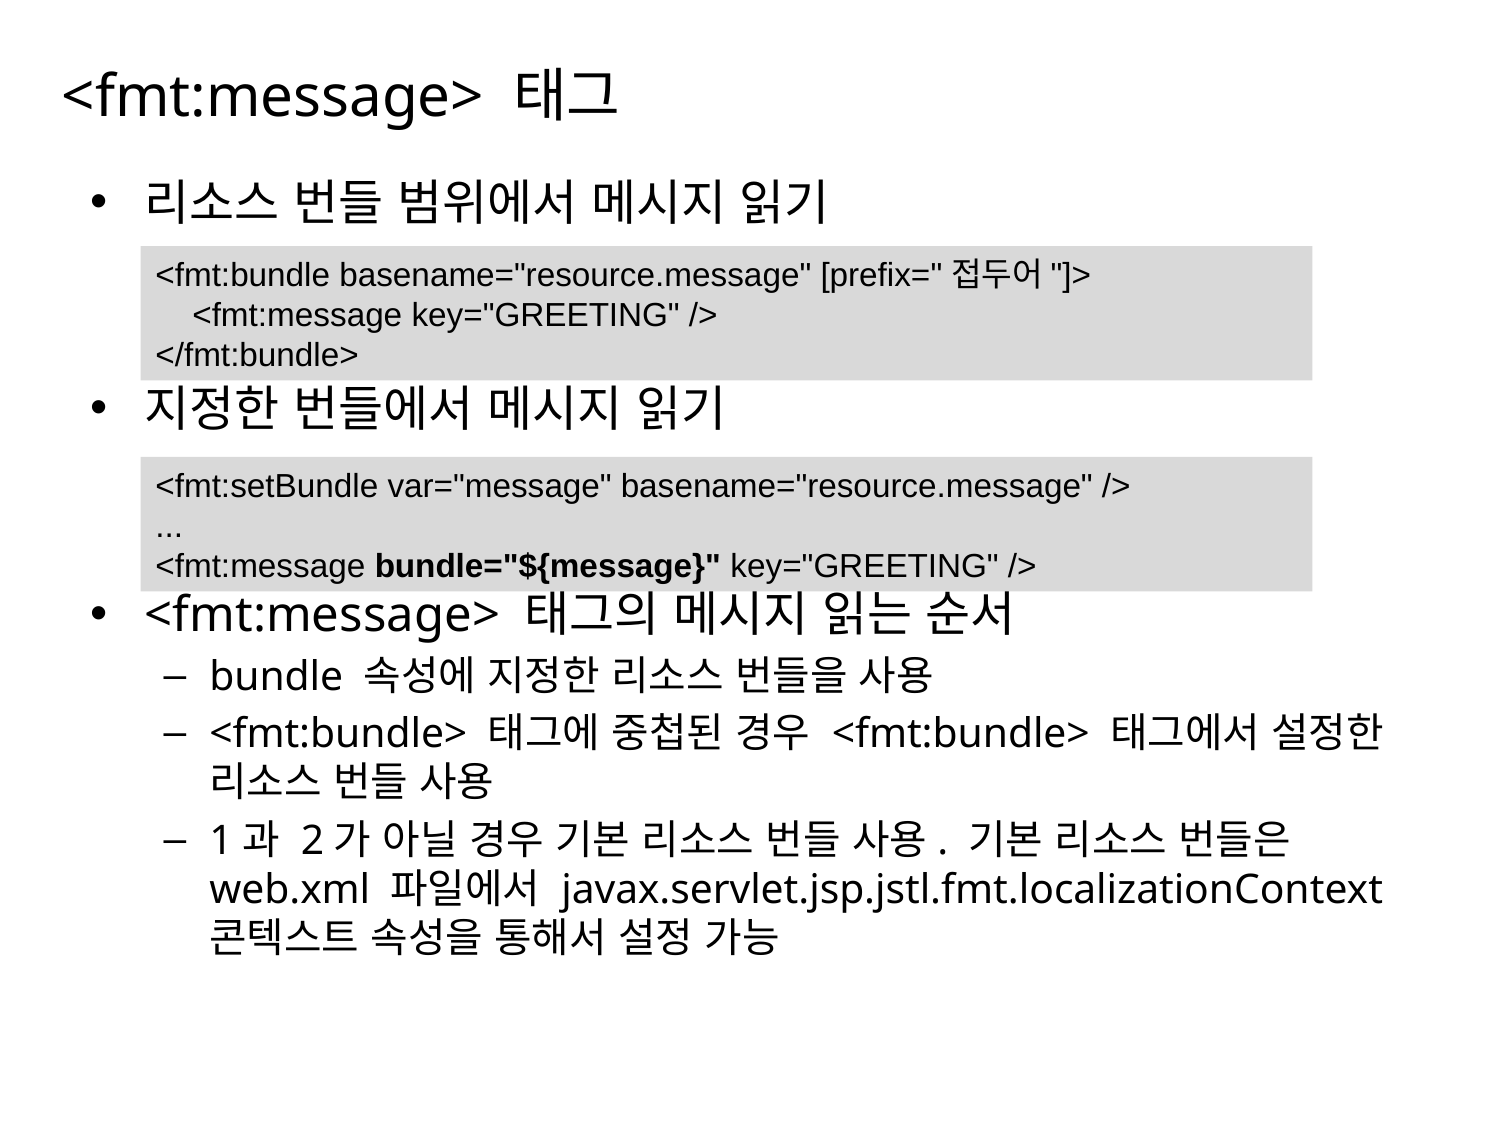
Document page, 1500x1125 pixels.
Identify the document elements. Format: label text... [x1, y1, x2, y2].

list 리소스 번들 범위에서 메시지 읽기 지정한 번들에서 메시지 읽기 <fmt:message> 태그의 메시지 읽는 순서 bundle 속성에 지정한 리소스 번들을 사용 <fmt:bundle> 태그에 중첩된 경우 <fmt:bundle> 태그에서 설정한 리소스 번들 사용 1과 2가 아닐 경우 기본 리소스 번들 사용. 기본 리소스 번들은 web.xml 파일에서 javax.servlet.jsp.jstl.fmt.localizationContext 콘텍스트 속성을 통해서 설정 가능 [75, 164, 1425, 1005]
title <fmt:message> 태그 [46, 45, 1465, 141]
text_box <fmt:setBundle var="message" basename="resource.message" /> ... <fmt:message bundle="${message}" key="GREETING" /> [140, 456, 1313, 592]
text_box <fmt:bundle basename="resource.message" [prefix="접두어"]> <fmt:message key="GREETING" /> </fmt:bundle> [140, 246, 1313, 381]
